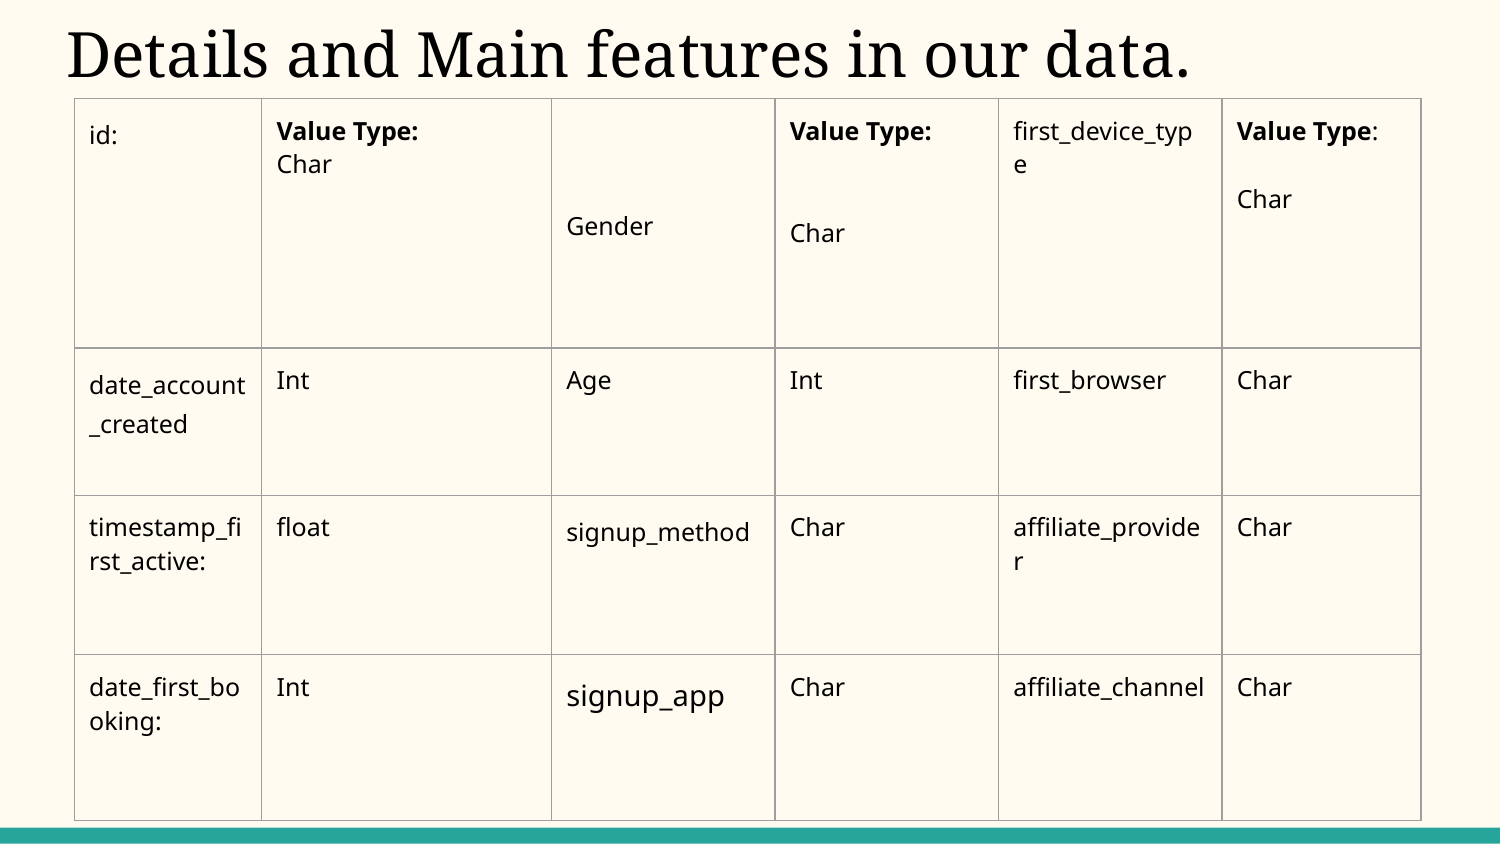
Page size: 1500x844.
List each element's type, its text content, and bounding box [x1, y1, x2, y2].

table_cell timestamp_first_active: [75, 496, 261, 654]
table_cell Age [552, 349, 774, 495]
table_header id: [75, 99, 261, 347]
table_header Value Type: Char [776, 99, 998, 347]
table_cell signup_app [552, 655, 774, 820]
table_header Gender [552, 99, 774, 347]
table_cell Int [262, 349, 551, 495]
table_header first_device_type [999, 99, 1221, 347]
table_cell signup_method [552, 496, 774, 654]
table_cell Int [776, 349, 998, 495]
table_cell Char [776, 655, 998, 820]
table_cell Int [262, 655, 551, 820]
table_cell Char [1223, 655, 1420, 820]
table_cell first_browser [999, 349, 1221, 495]
title Details and Main features in our data. [51, 0, 1449, 120]
table_cell affiliate_provider [999, 496, 1221, 654]
table_cell Char [776, 496, 998, 654]
table_cell Char [1223, 349, 1420, 495]
table_header Value Type: Char [1223, 99, 1420, 347]
table_cell affiliate_channel [999, 655, 1221, 820]
table_cell Char [1223, 496, 1420, 654]
table_header Value Type: Char [262, 99, 551, 347]
table_cell date_account_created [75, 349, 261, 495]
table_cell date_first_booking: [75, 655, 261, 820]
table_cell float [262, 496, 551, 654]
